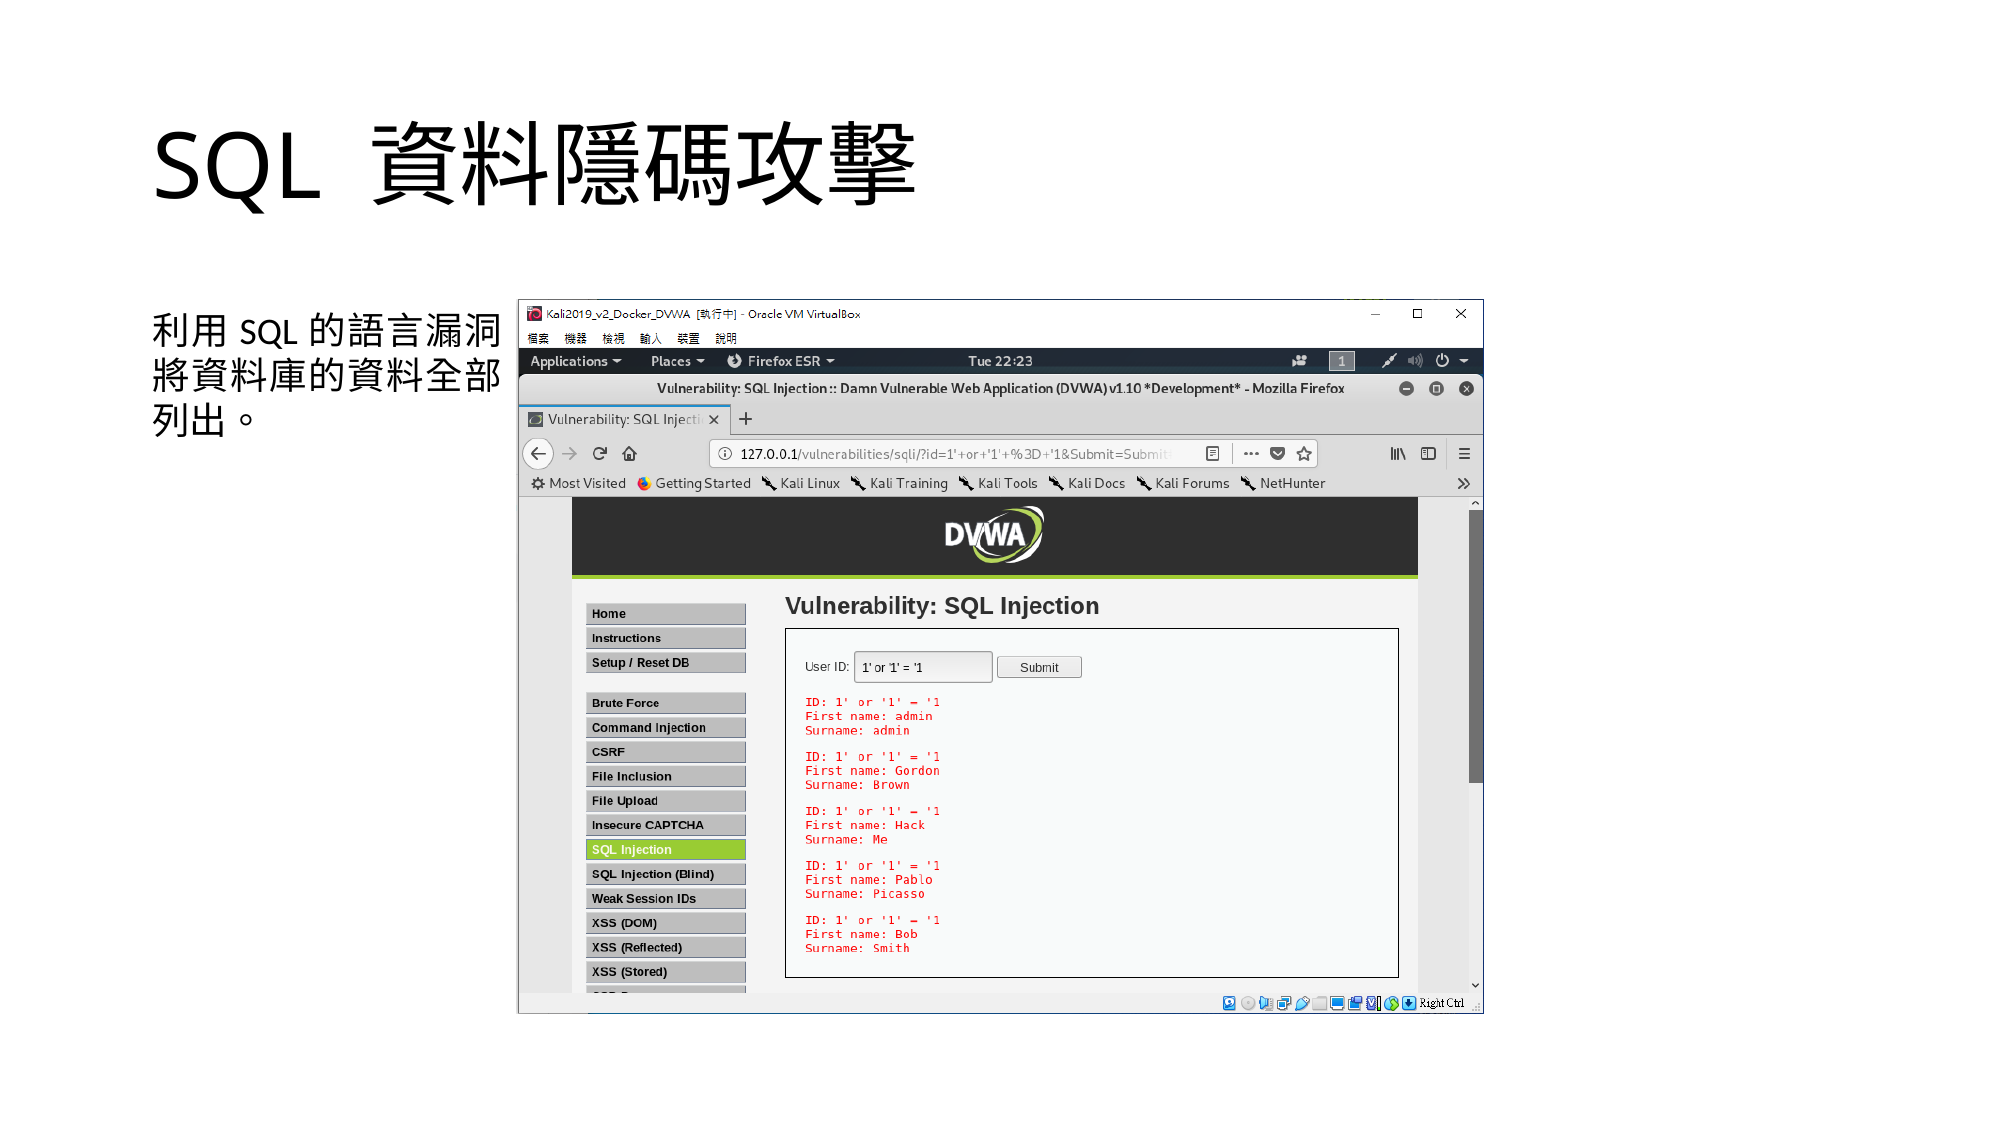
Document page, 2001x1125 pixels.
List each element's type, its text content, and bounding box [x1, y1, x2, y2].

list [516, 299, 1484, 1014]
text_box 利用SQL的語言漏洞將資料庫的資料全部列出。 [137, 299, 516, 450]
title SQL 資料隱碼攻擊 [137, 59, 1863, 278]
